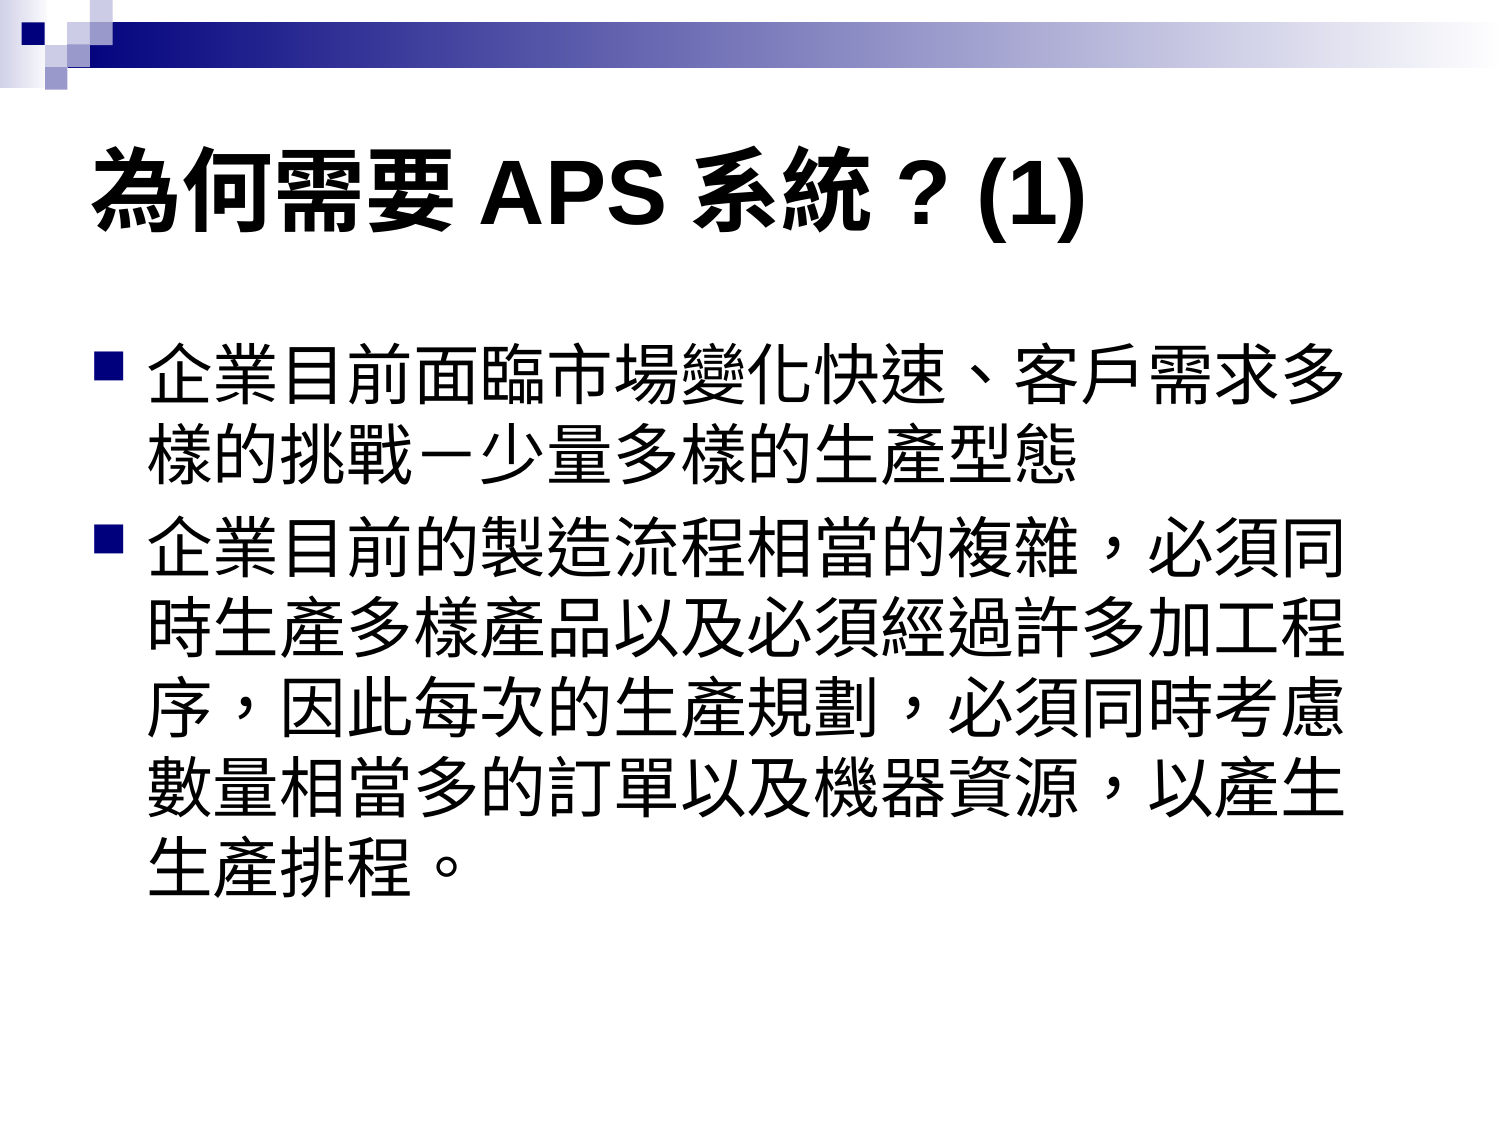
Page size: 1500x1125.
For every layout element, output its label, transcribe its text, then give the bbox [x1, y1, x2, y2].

list 企業目前面臨市場變化快速、客戶需求多樣的挑戰－少量多樣的生產型態 企業目前的製造流程相當的複雜，必須同時生產多樣產品以及必須經過許多加工程序，因此每次的生產規劃，必須同時考慮數量相當多的訂單以及機器資源，以產生生產排程。 [75, 324, 1425, 963]
title 為何需要APS系統? (1) [75, 75, 1425, 300]
